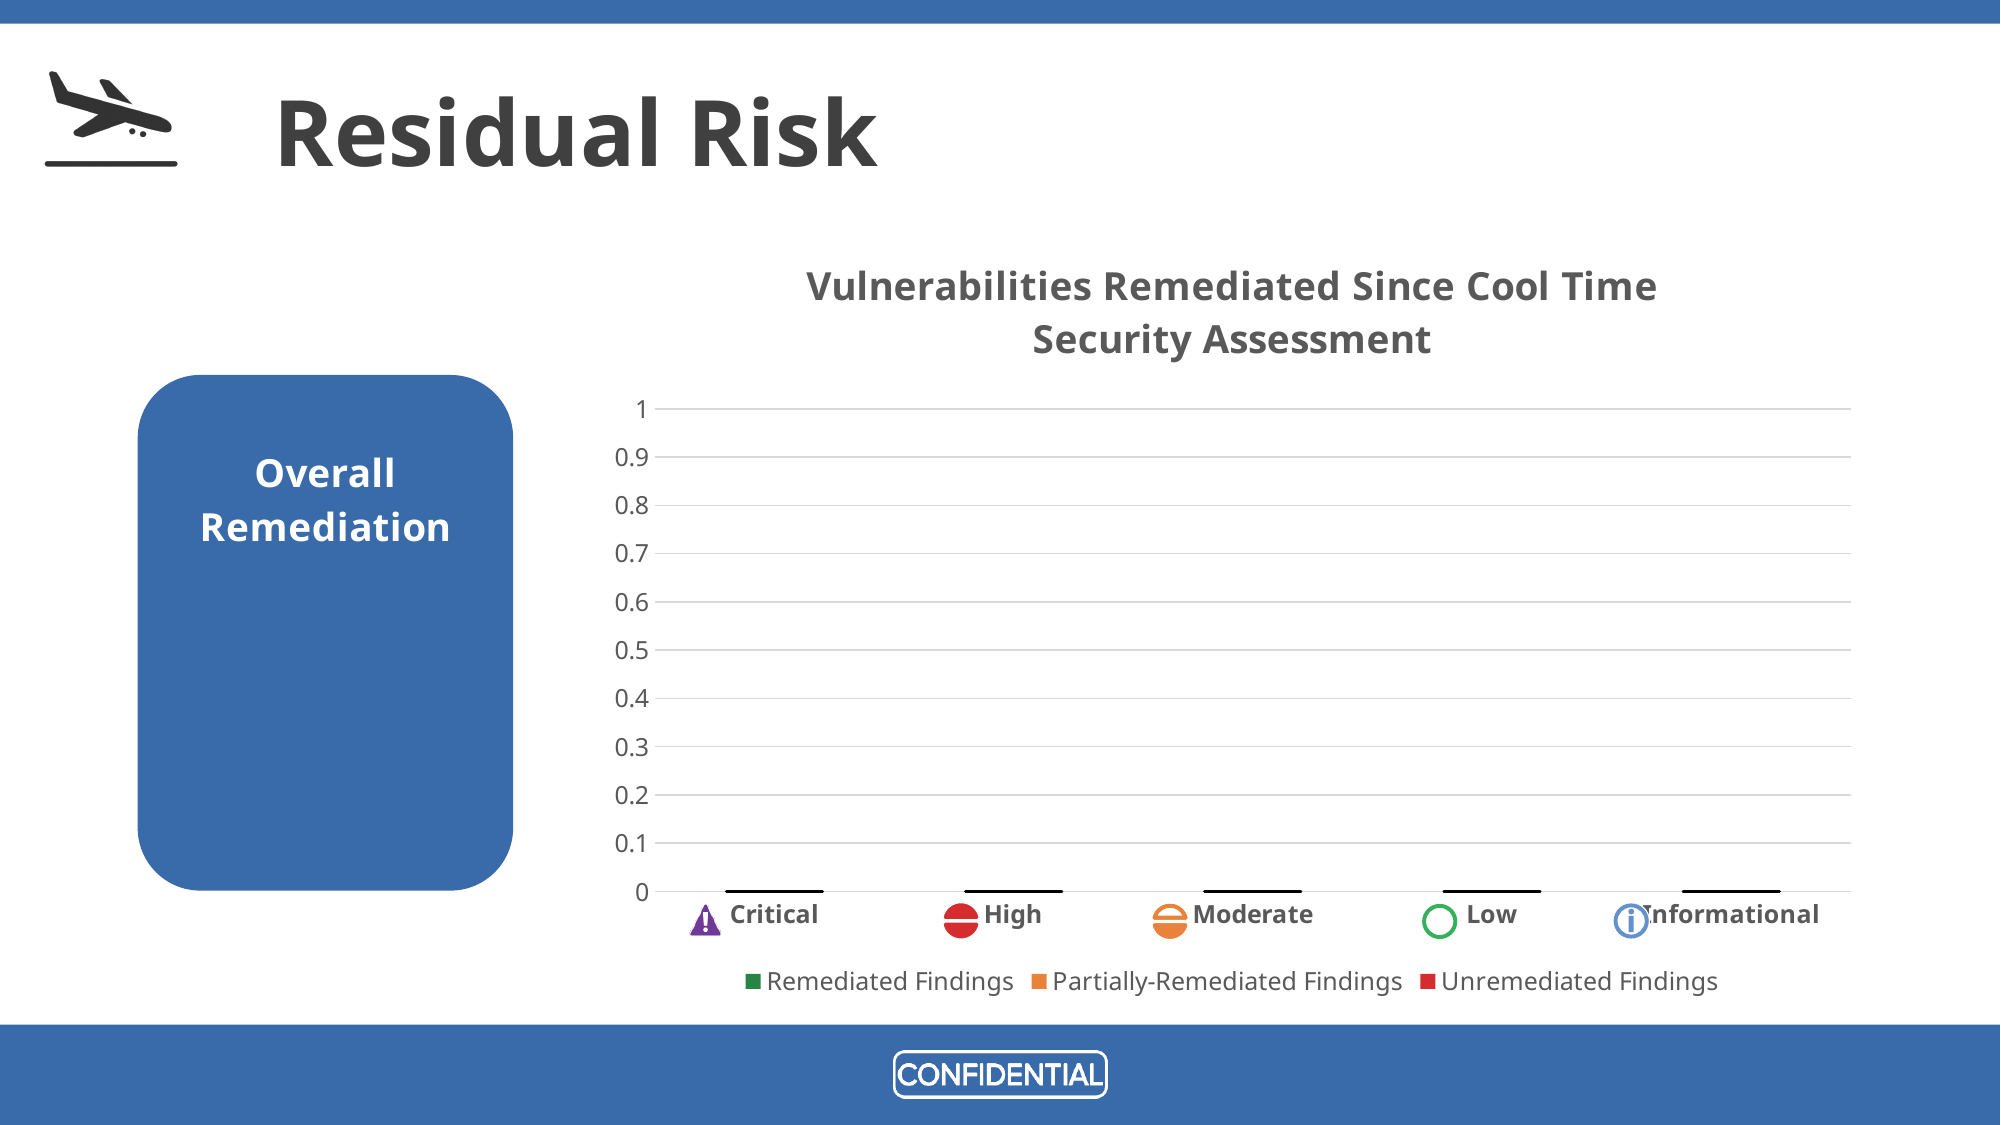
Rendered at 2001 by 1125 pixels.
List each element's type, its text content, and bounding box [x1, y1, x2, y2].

text_box [139, 373, 512, 418]
chart [137, 418, 514, 816]
text_box Residual Risk [258, 66, 1903, 192]
chart [588, 222, 1877, 1005]
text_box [942, 902, 980, 940]
text_box [0, 1024, 2000, 1125]
picture [43, 57, 179, 188]
picture [887, 1035, 1113, 1113]
text_box [136, 431, 515, 892]
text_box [1612, 902, 1650, 940]
text_box [0, 0, 2000, 25]
